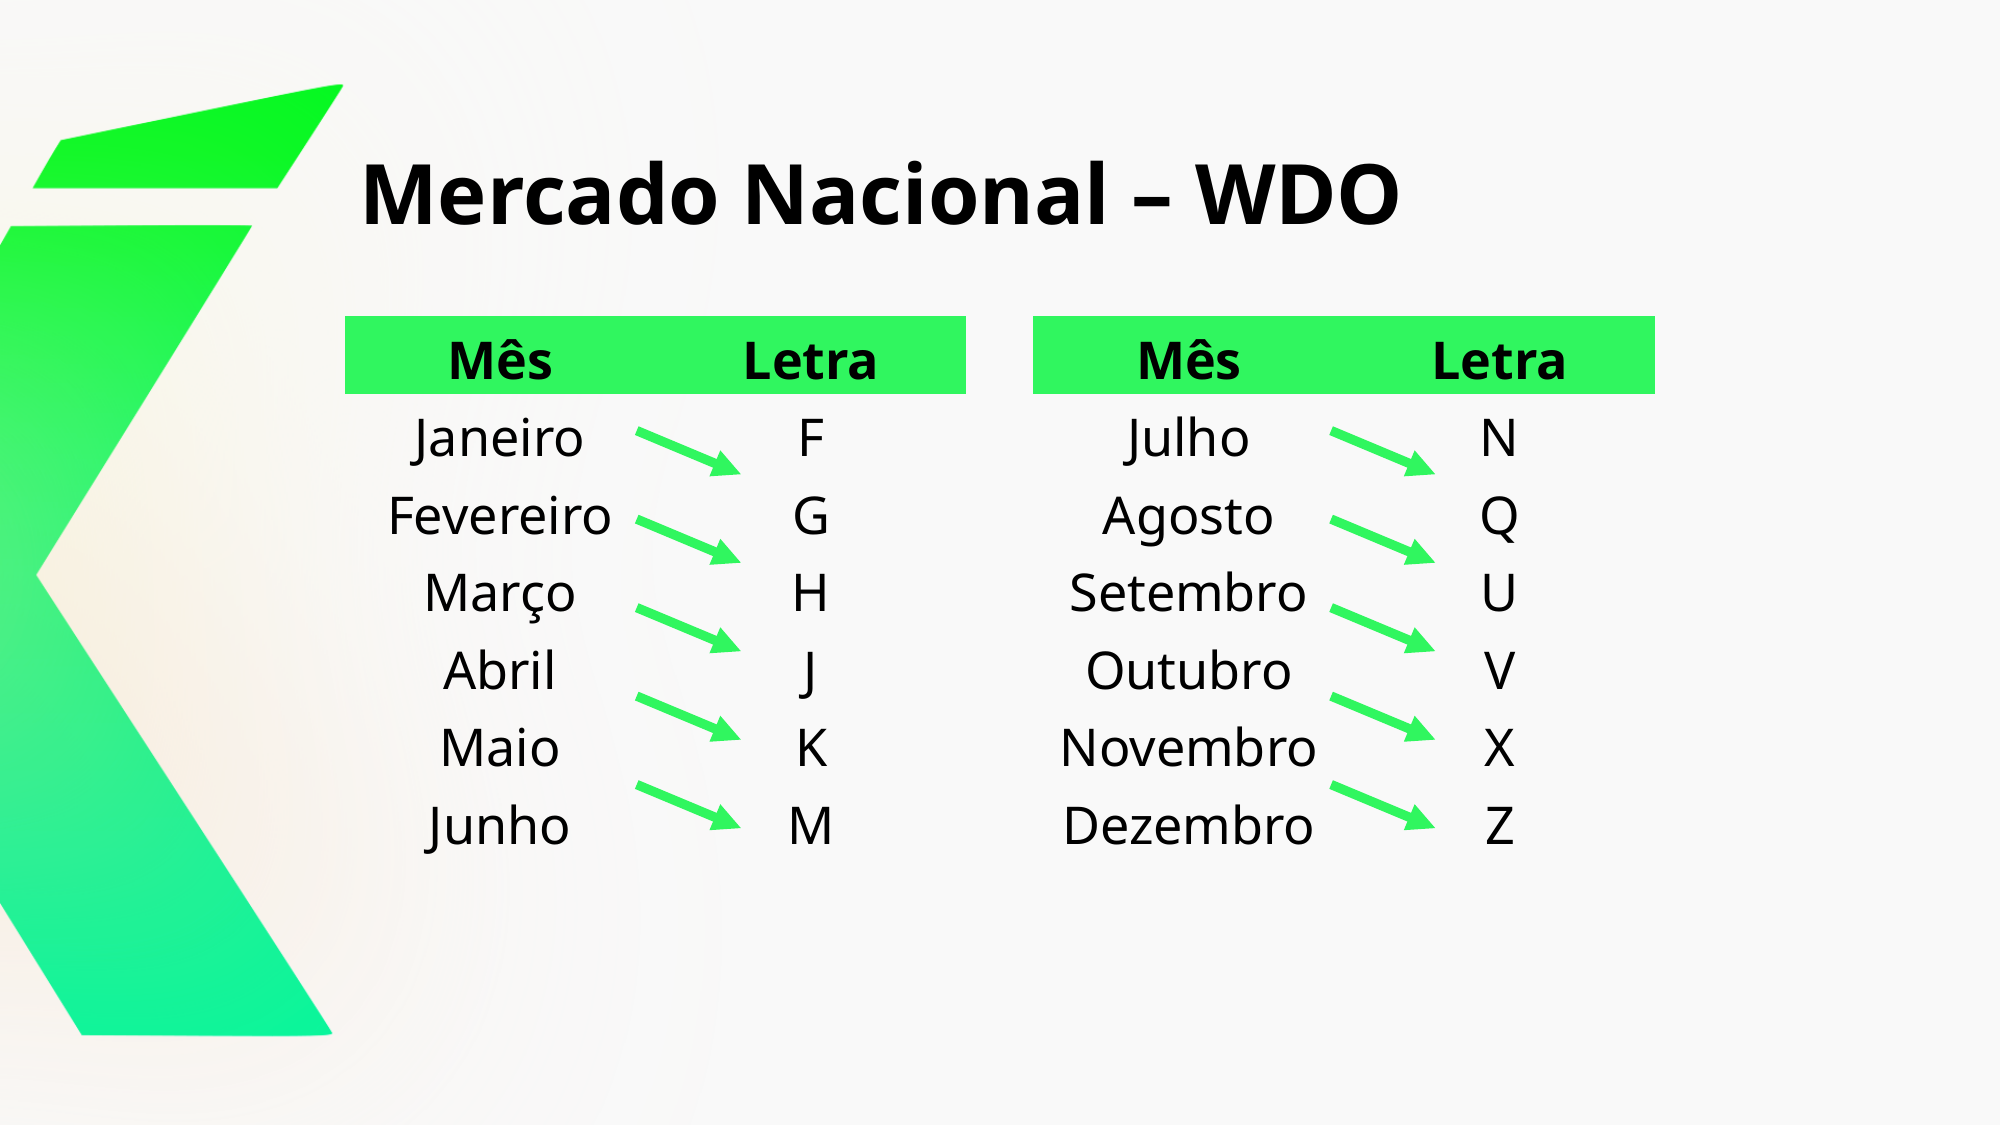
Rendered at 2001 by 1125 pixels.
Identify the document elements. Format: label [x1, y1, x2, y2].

text_box [636, 784, 741, 829]
picture [0, 0, 2000, 1125]
text_box [636, 519, 741, 563]
text_box [1331, 430, 1436, 475]
text_box [636, 607, 741, 652]
text_box [1331, 784, 1436, 829]
text_box [1331, 607, 1436, 652]
text_box [1331, 696, 1436, 740]
text_box [1331, 519, 1436, 563]
text_box [636, 430, 741, 475]
text_box [636, 696, 741, 740]
